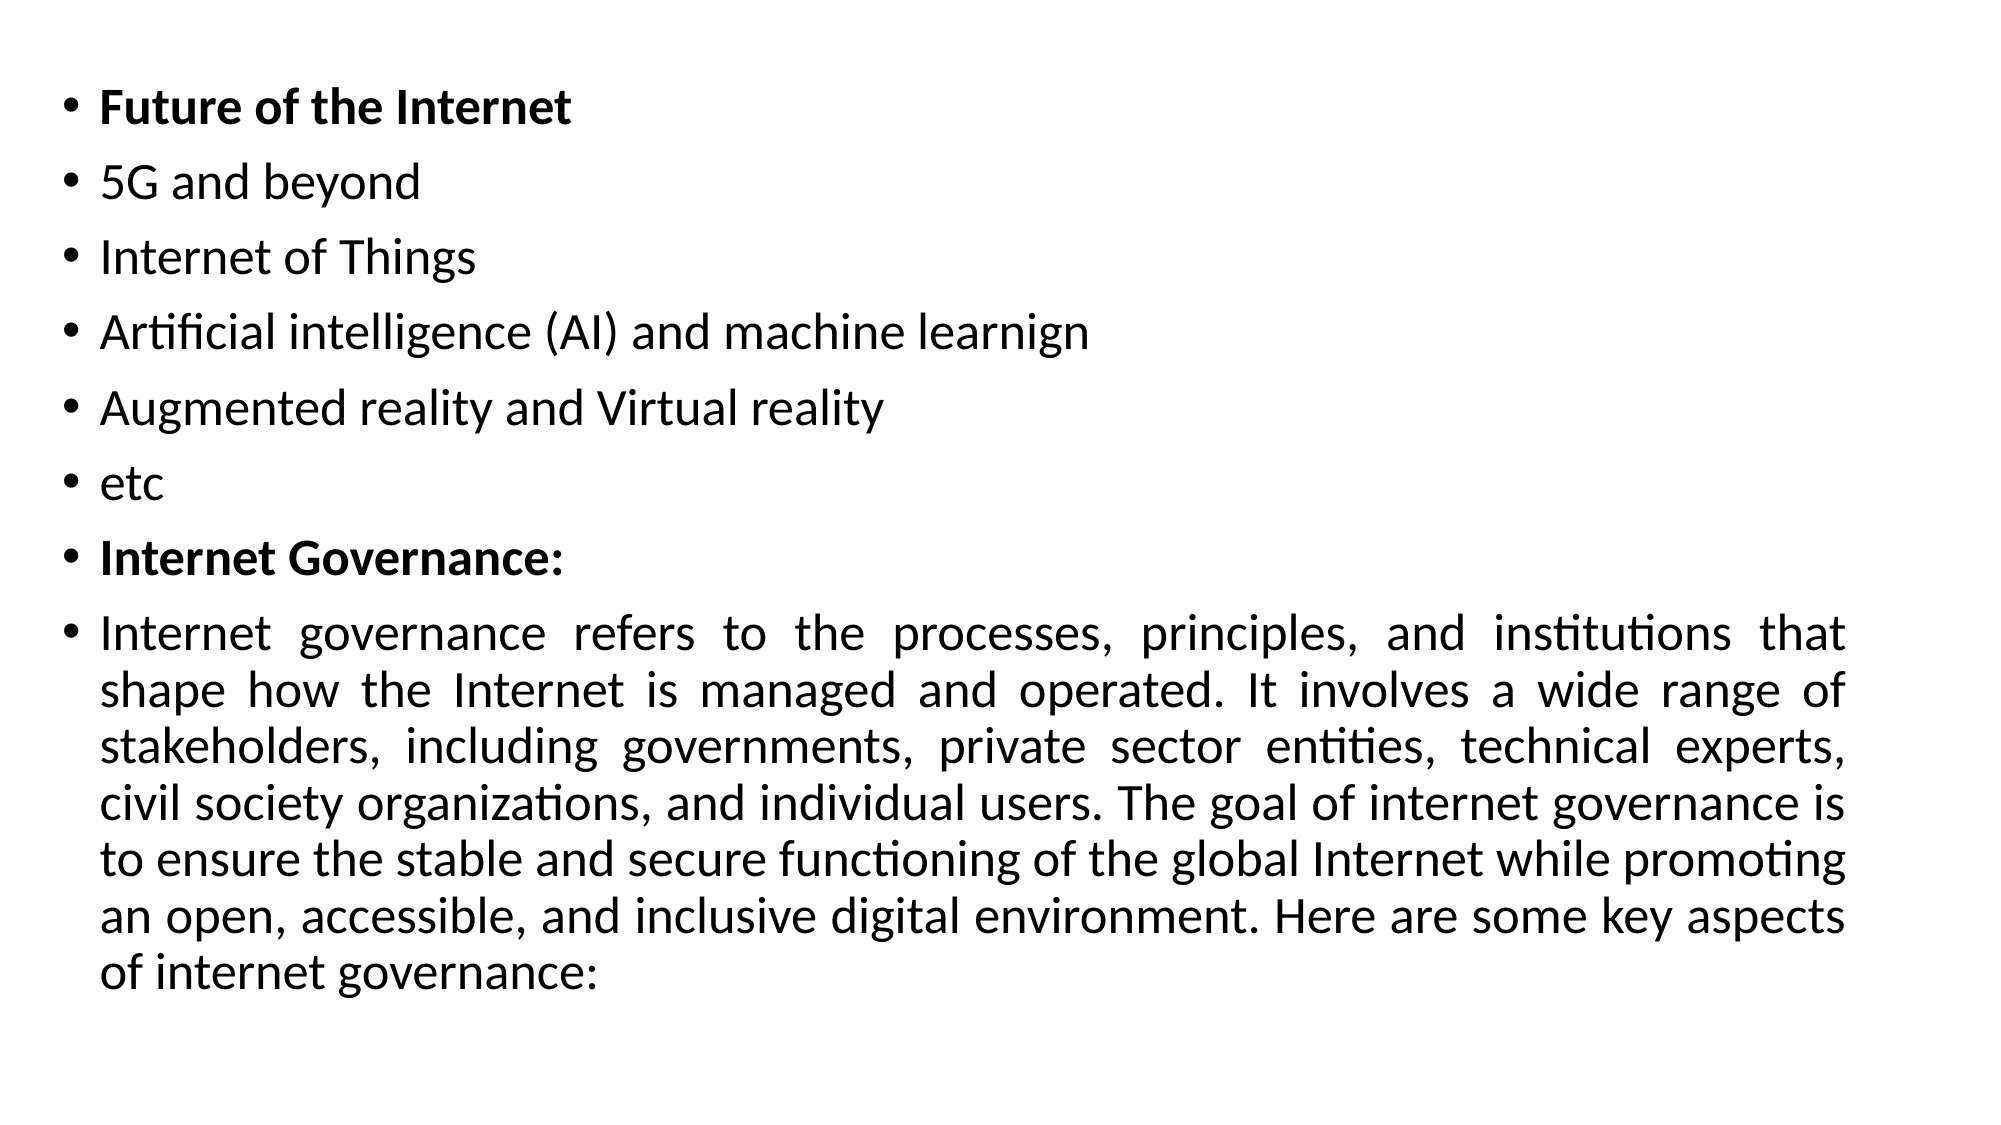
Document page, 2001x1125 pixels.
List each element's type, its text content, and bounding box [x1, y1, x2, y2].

list Future of the Internet 5G and beyond Internet of Things Artificial intelligence (AI) and machine learnign Augmented reality and Virtual reality etc Internet Governance: Internet governance refers to the processes, principles, and institutions that shape how the Internet is managed and operated. It involves a wide range of stakeholders, including governments, private sector entities, technical experts, civil society organizations, and individual users. The goal of internet governance is to ensure the stable and secure functioning of the global Internet while promoting an open, accessible, and inclusive digital environment. Here are some key aspects of internet governance: [47, 71, 1863, 1014]
